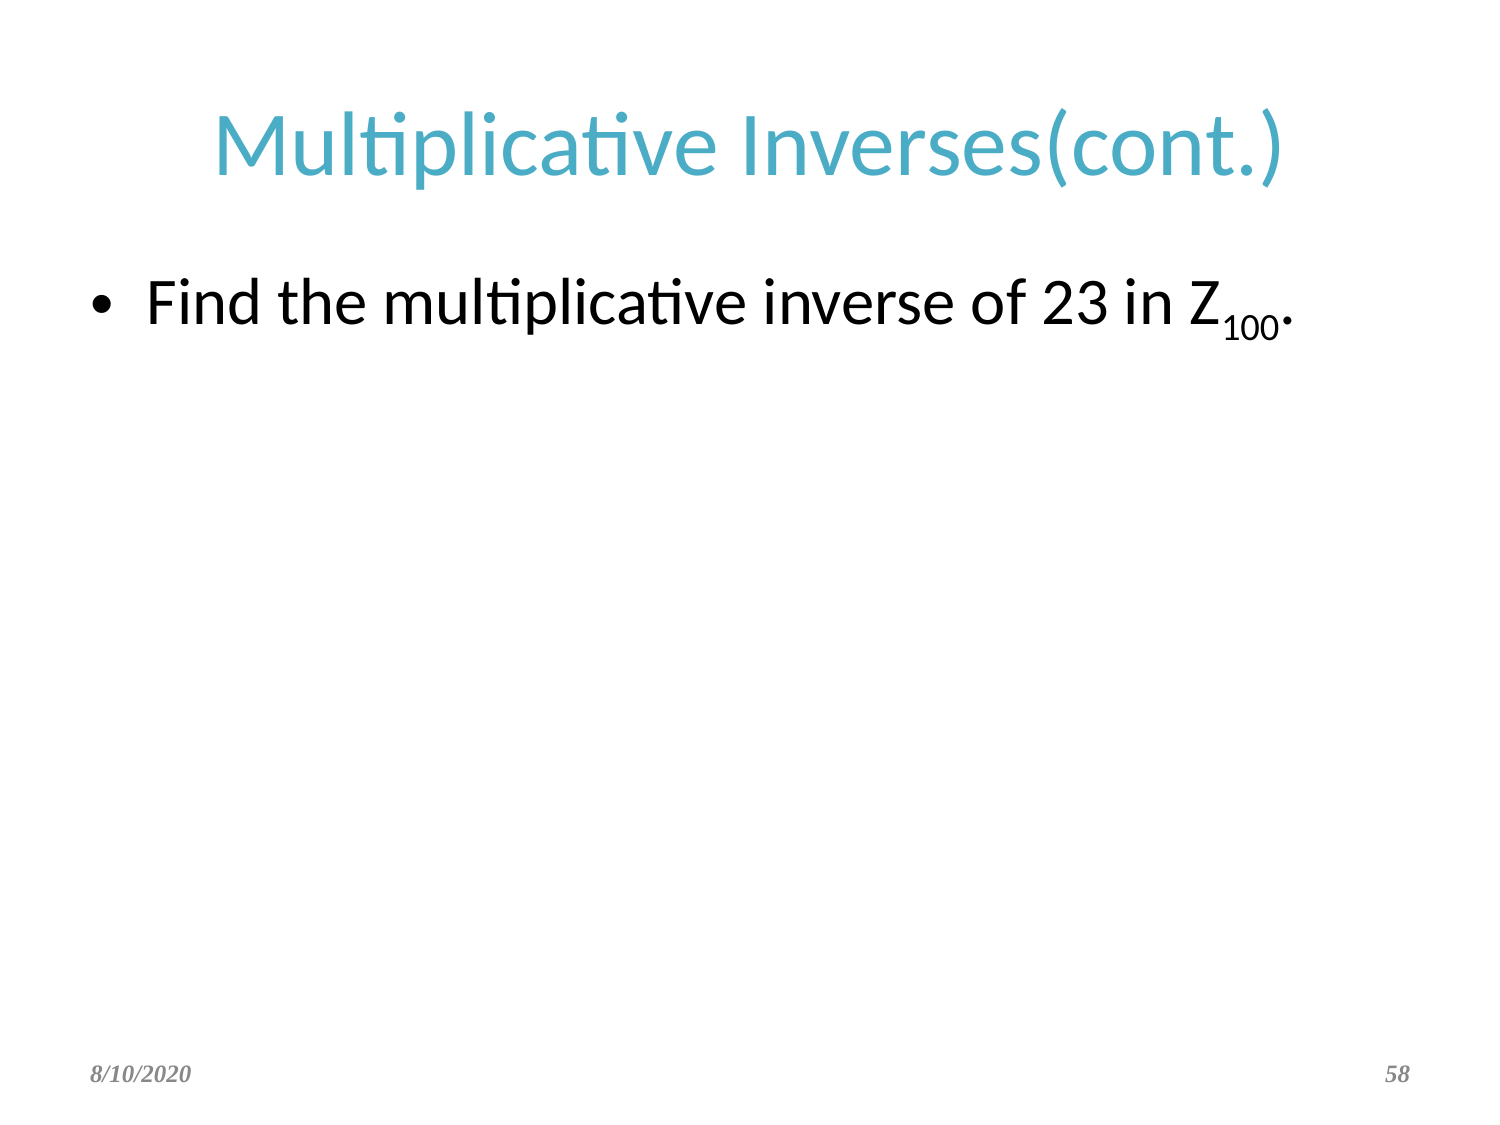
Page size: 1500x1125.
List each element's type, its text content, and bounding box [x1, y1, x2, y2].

slide_number ‹#› [1074, 1042, 1425, 1103]
list Find the multiplicative inverse of 23 in Z100. [75, 249, 1425, 925]
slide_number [75, 1042, 425, 1103]
title Multiplicative Inverses(cont.) [75, 45, 1425, 233]
